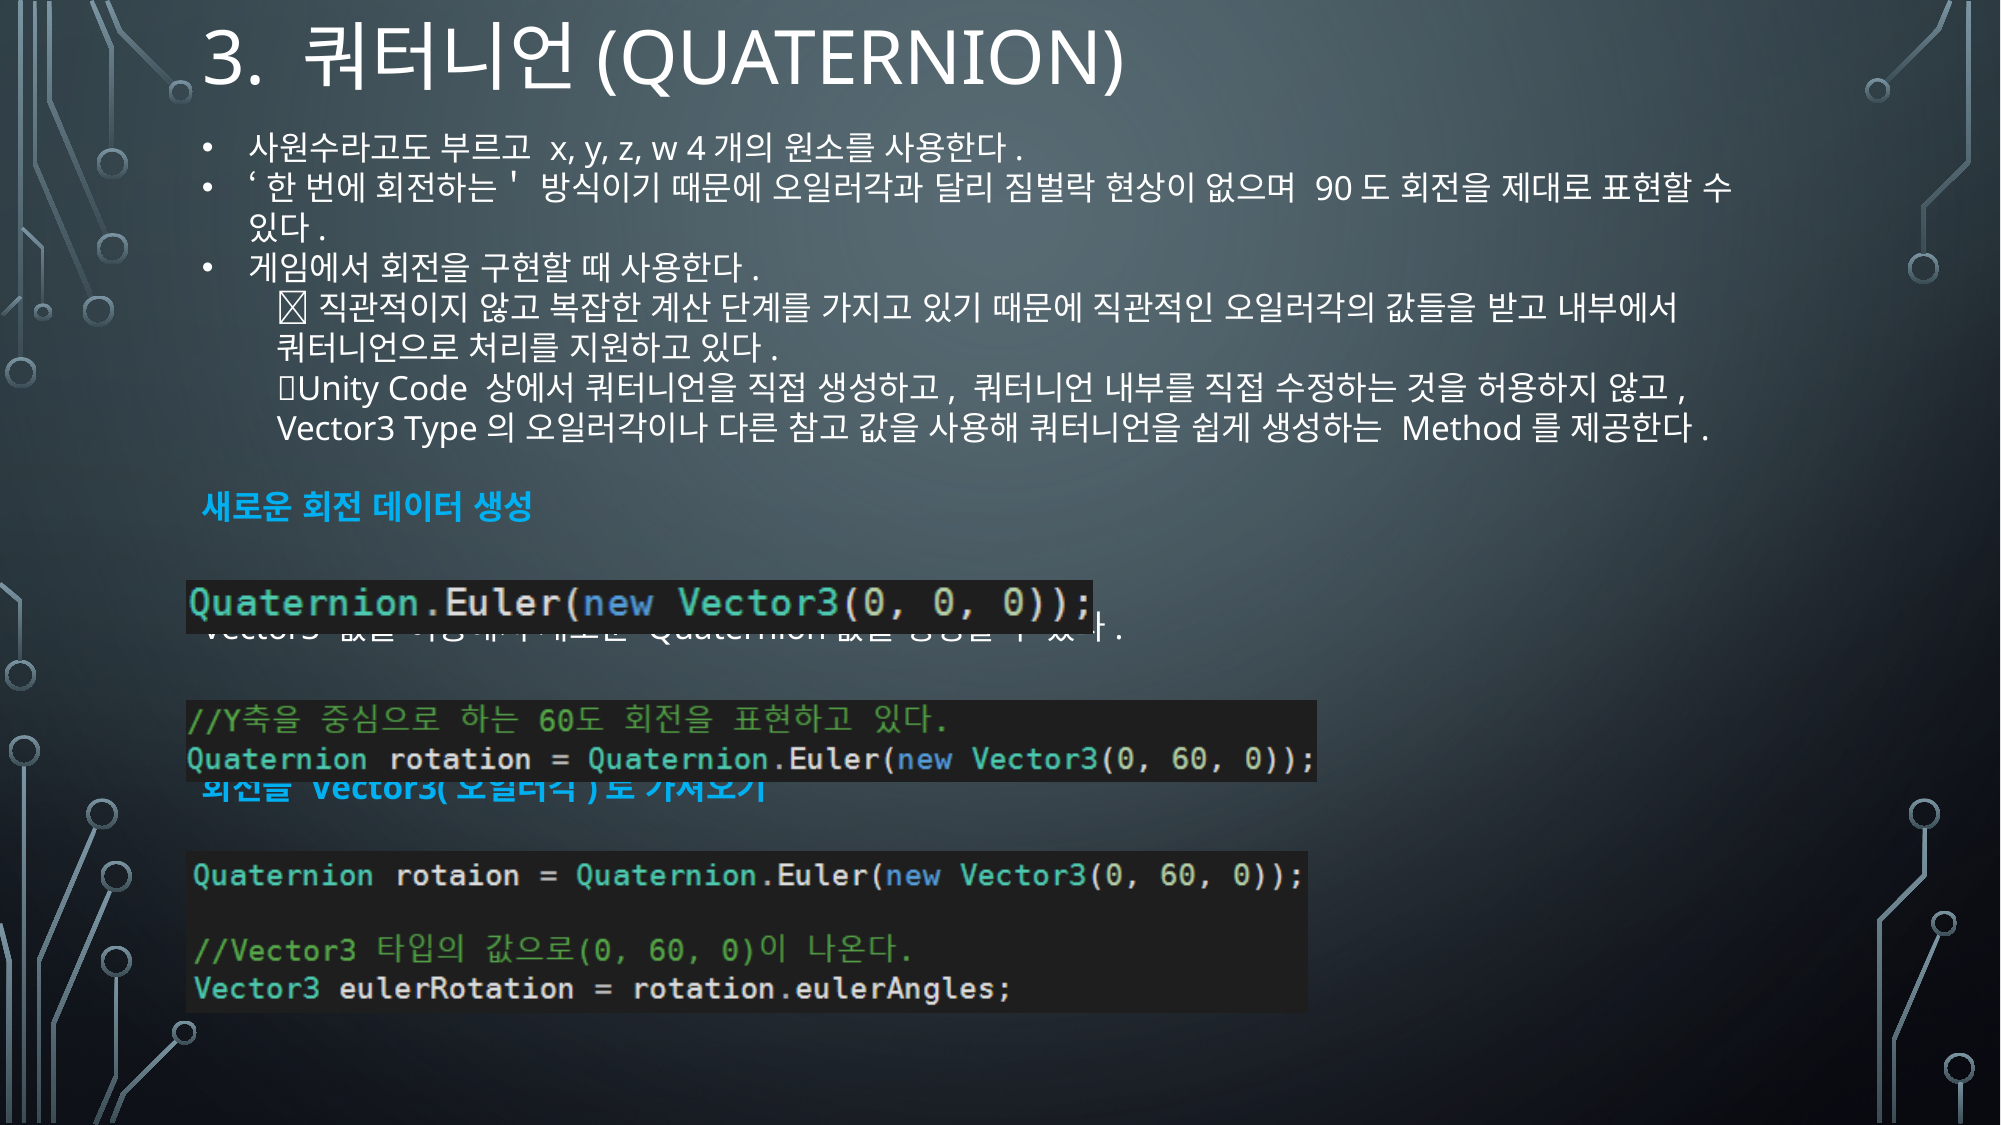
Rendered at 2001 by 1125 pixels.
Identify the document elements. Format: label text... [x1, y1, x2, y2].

picture [186, 851, 1308, 1013]
text_box 사원수라고도 부르고 x, y, z, w 4개의 원소를 사용한다. ‘한 번에 회전하는＇ 방식이기 때문에 오일러각과 달리 짐벌락 현상이 없으며 90도 회전을 제대로 표현할 수 있다. 게임에서 회전을 구현할 때 사용한다. 직관적이지 않고 복잡한 계산 단계를 가지고 있기 때문에 직관적인 오일러각의 값들을 받고 내부에서 쿼터니언으로 처리를 지원하고 있다. Unity Code 상에서 쿼터니언을 직접 생성하고, 쿼터니언 내부를 직접 수정하는 것을 허용하지 않고, Vector3 Type의 오일러각이나 다른 참고 값을 사용해 쿼터니언을 쉽게 생성하는 Method를 제공한다. 새로운 회전 데이터 생성 Vector3 값을 이용해서 새로운 Quaternion값을 생성할 수 있다. 회전을 Vector3(오일러각)로 가져오기 [187, 120, 1812, 974]
title 3. 쿼터니언(quaternion) [187, 0, 1813, 121]
picture [186, 699, 1317, 782]
picture [186, 579, 1093, 634]
